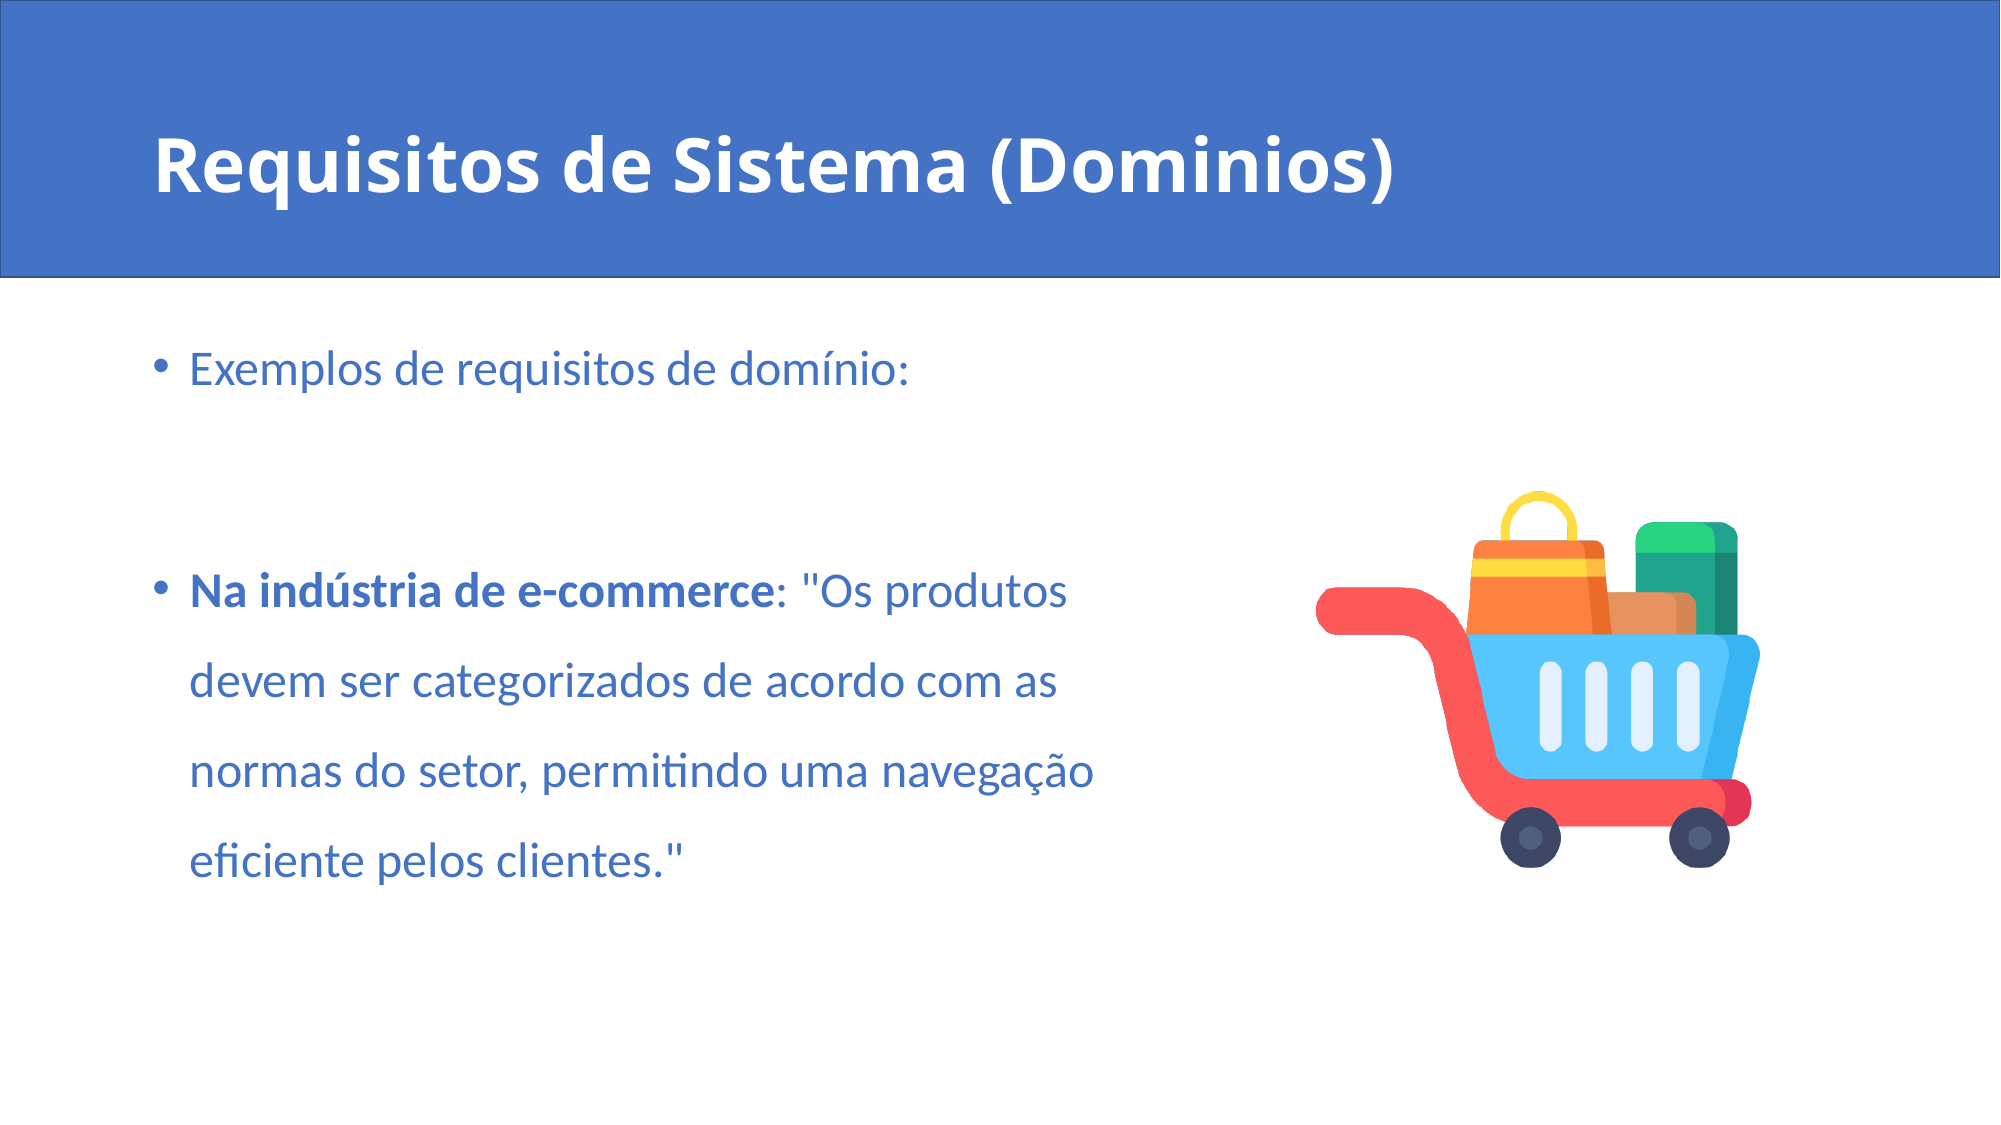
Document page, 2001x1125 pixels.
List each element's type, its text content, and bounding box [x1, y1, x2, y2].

title Requisitos de Sistema (Dominios) [137, 59, 1863, 278]
text_box [0, 0, 2000, 278]
picture [1301, 443, 1774, 916]
list Exemplos de requisitos de domínio: Na indústria de e-commerce: "Os produtos devem ser categorizados de acordo com as normas do setor, permitindo uma navegação eficiente pelos clientes." [137, 297, 1173, 1012]
